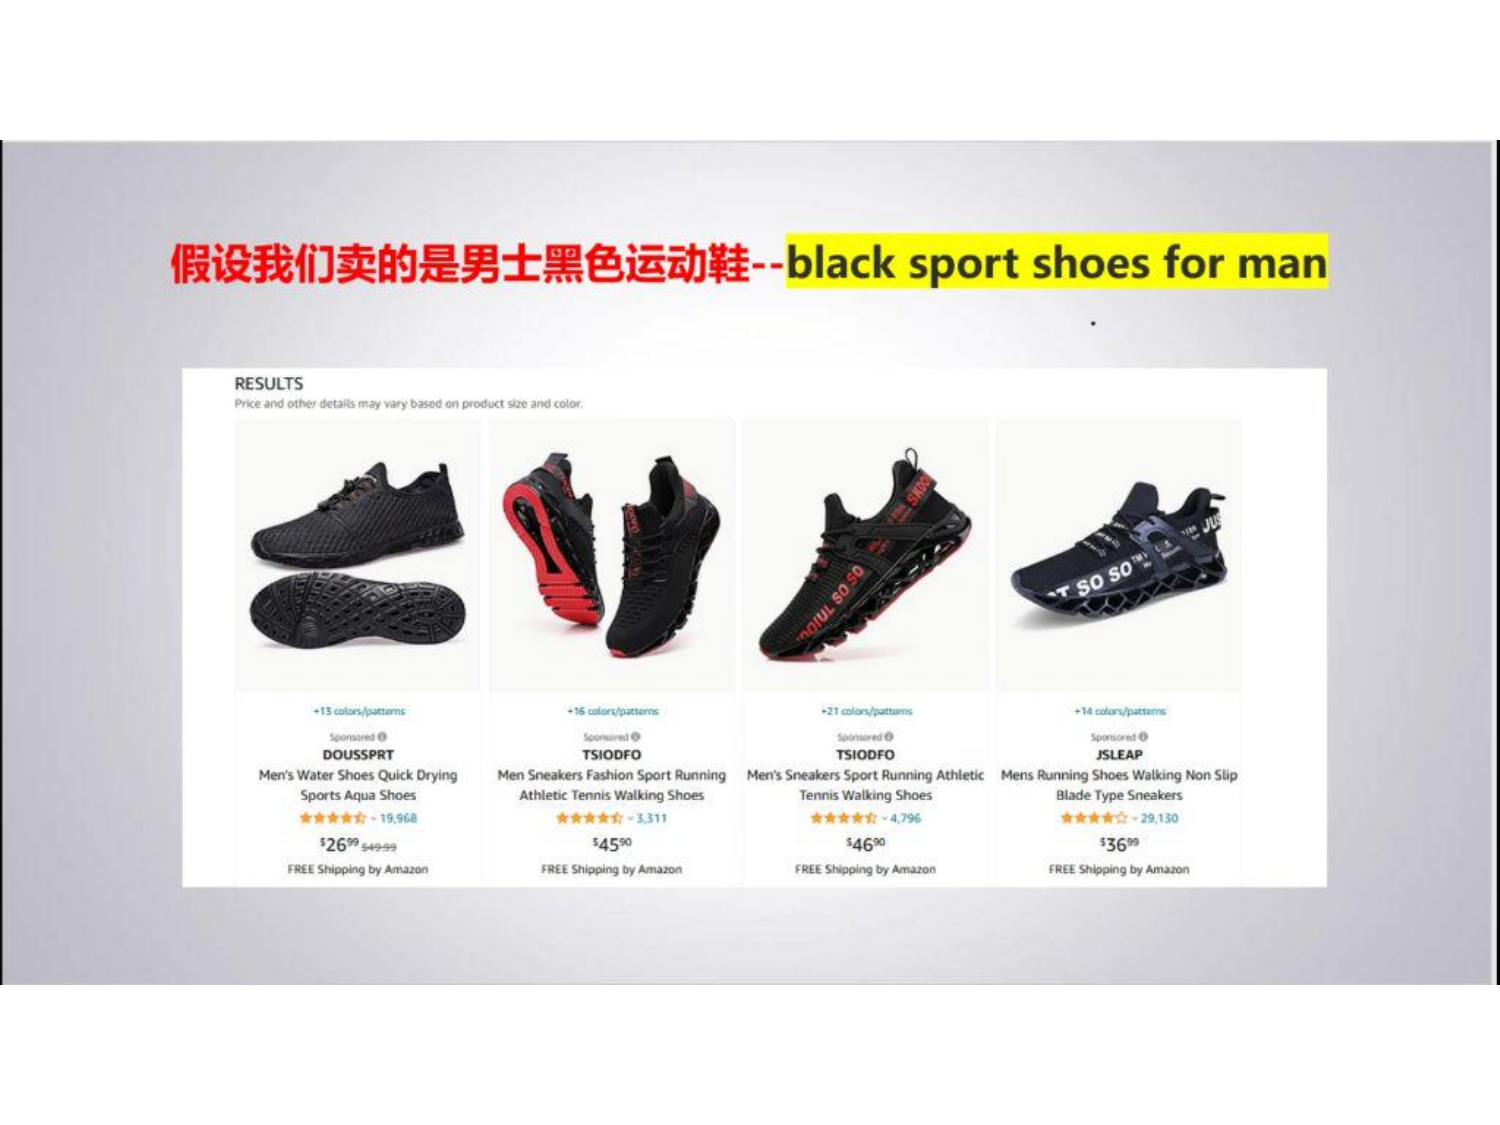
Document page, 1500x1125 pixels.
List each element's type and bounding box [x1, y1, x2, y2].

picture [0, 140, 1500, 985]
